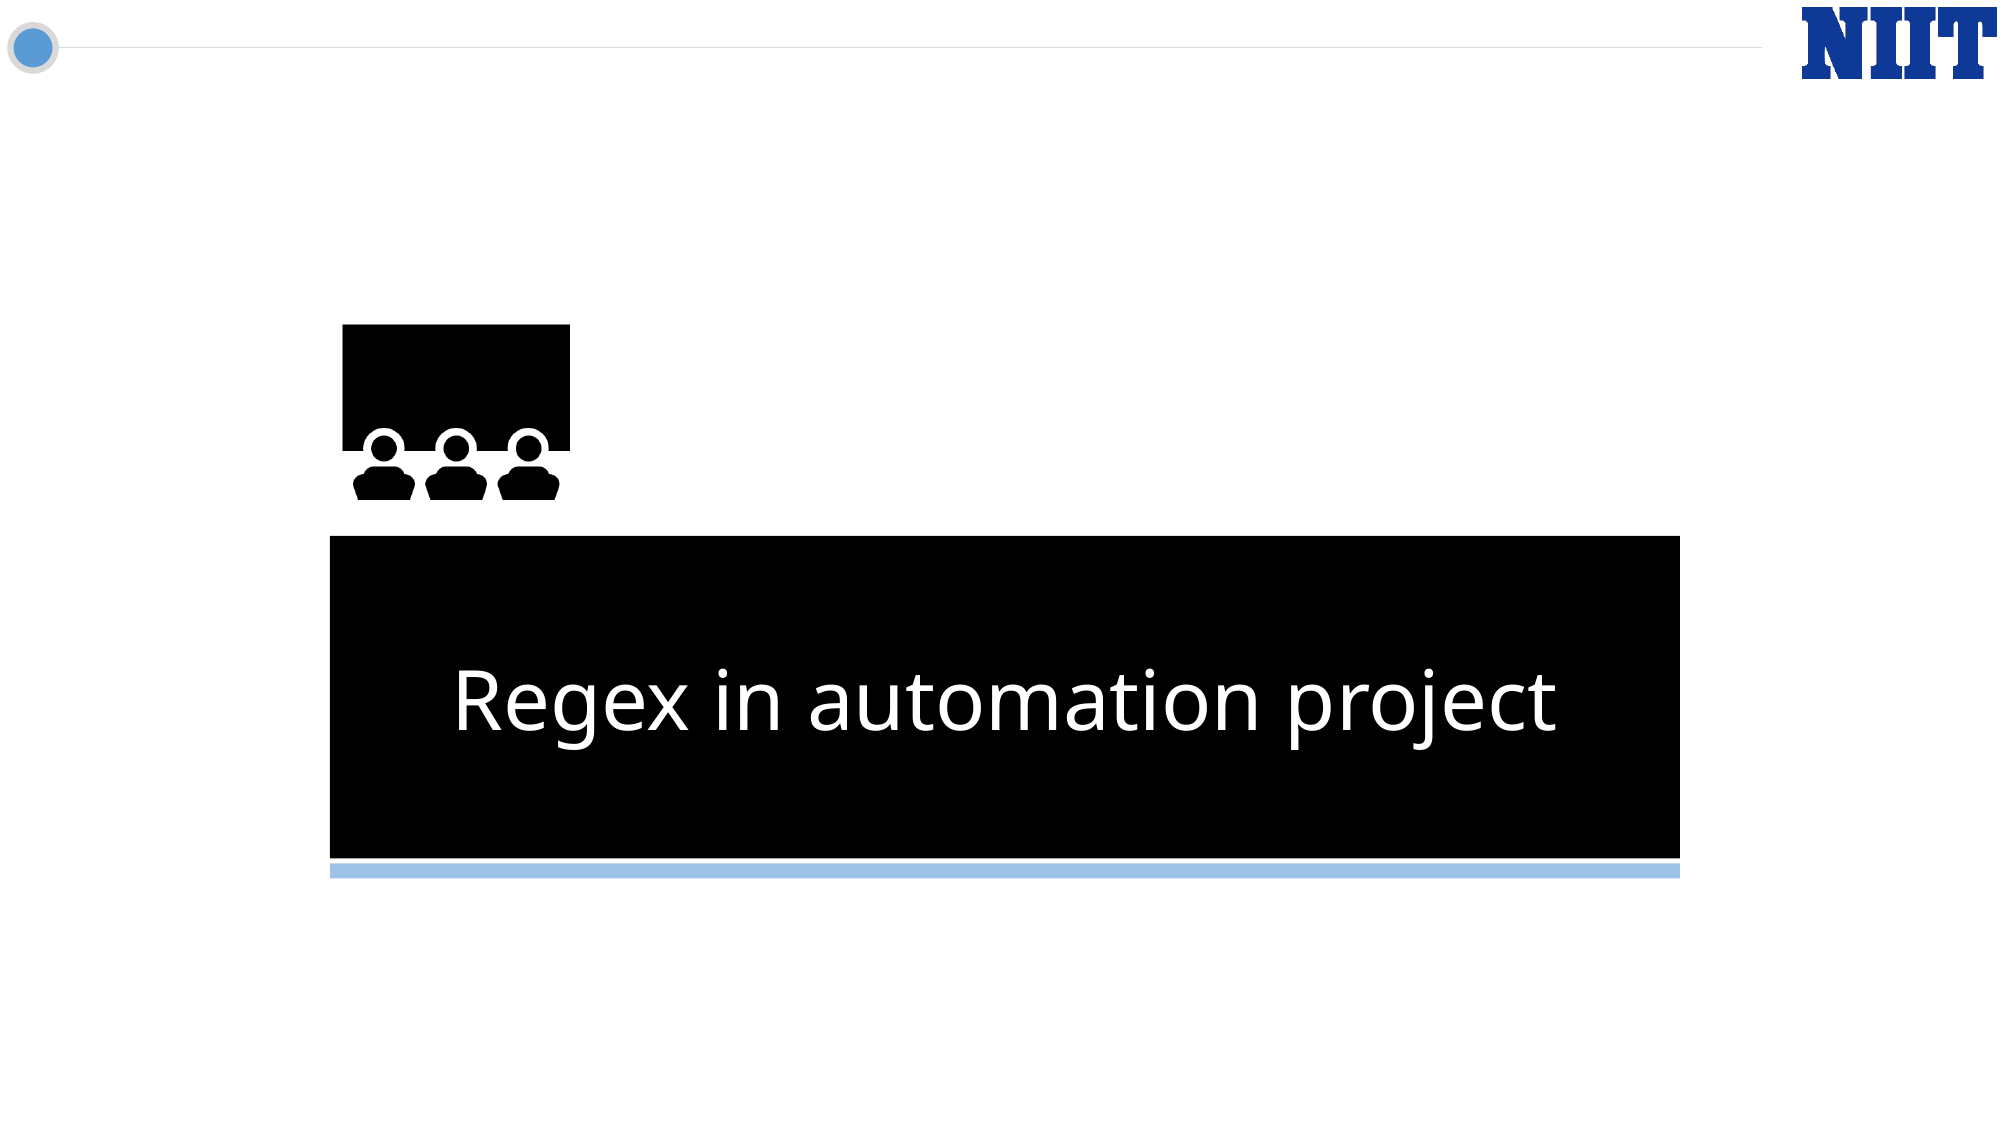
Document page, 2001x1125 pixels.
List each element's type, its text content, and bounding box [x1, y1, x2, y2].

text_box [329, 862, 1681, 879]
text_box [9, 24, 57, 72]
text_box Regex in automation project [329, 535, 1681, 859]
picture [1802, 7, 1997, 79]
picture [332, 288, 580, 536]
